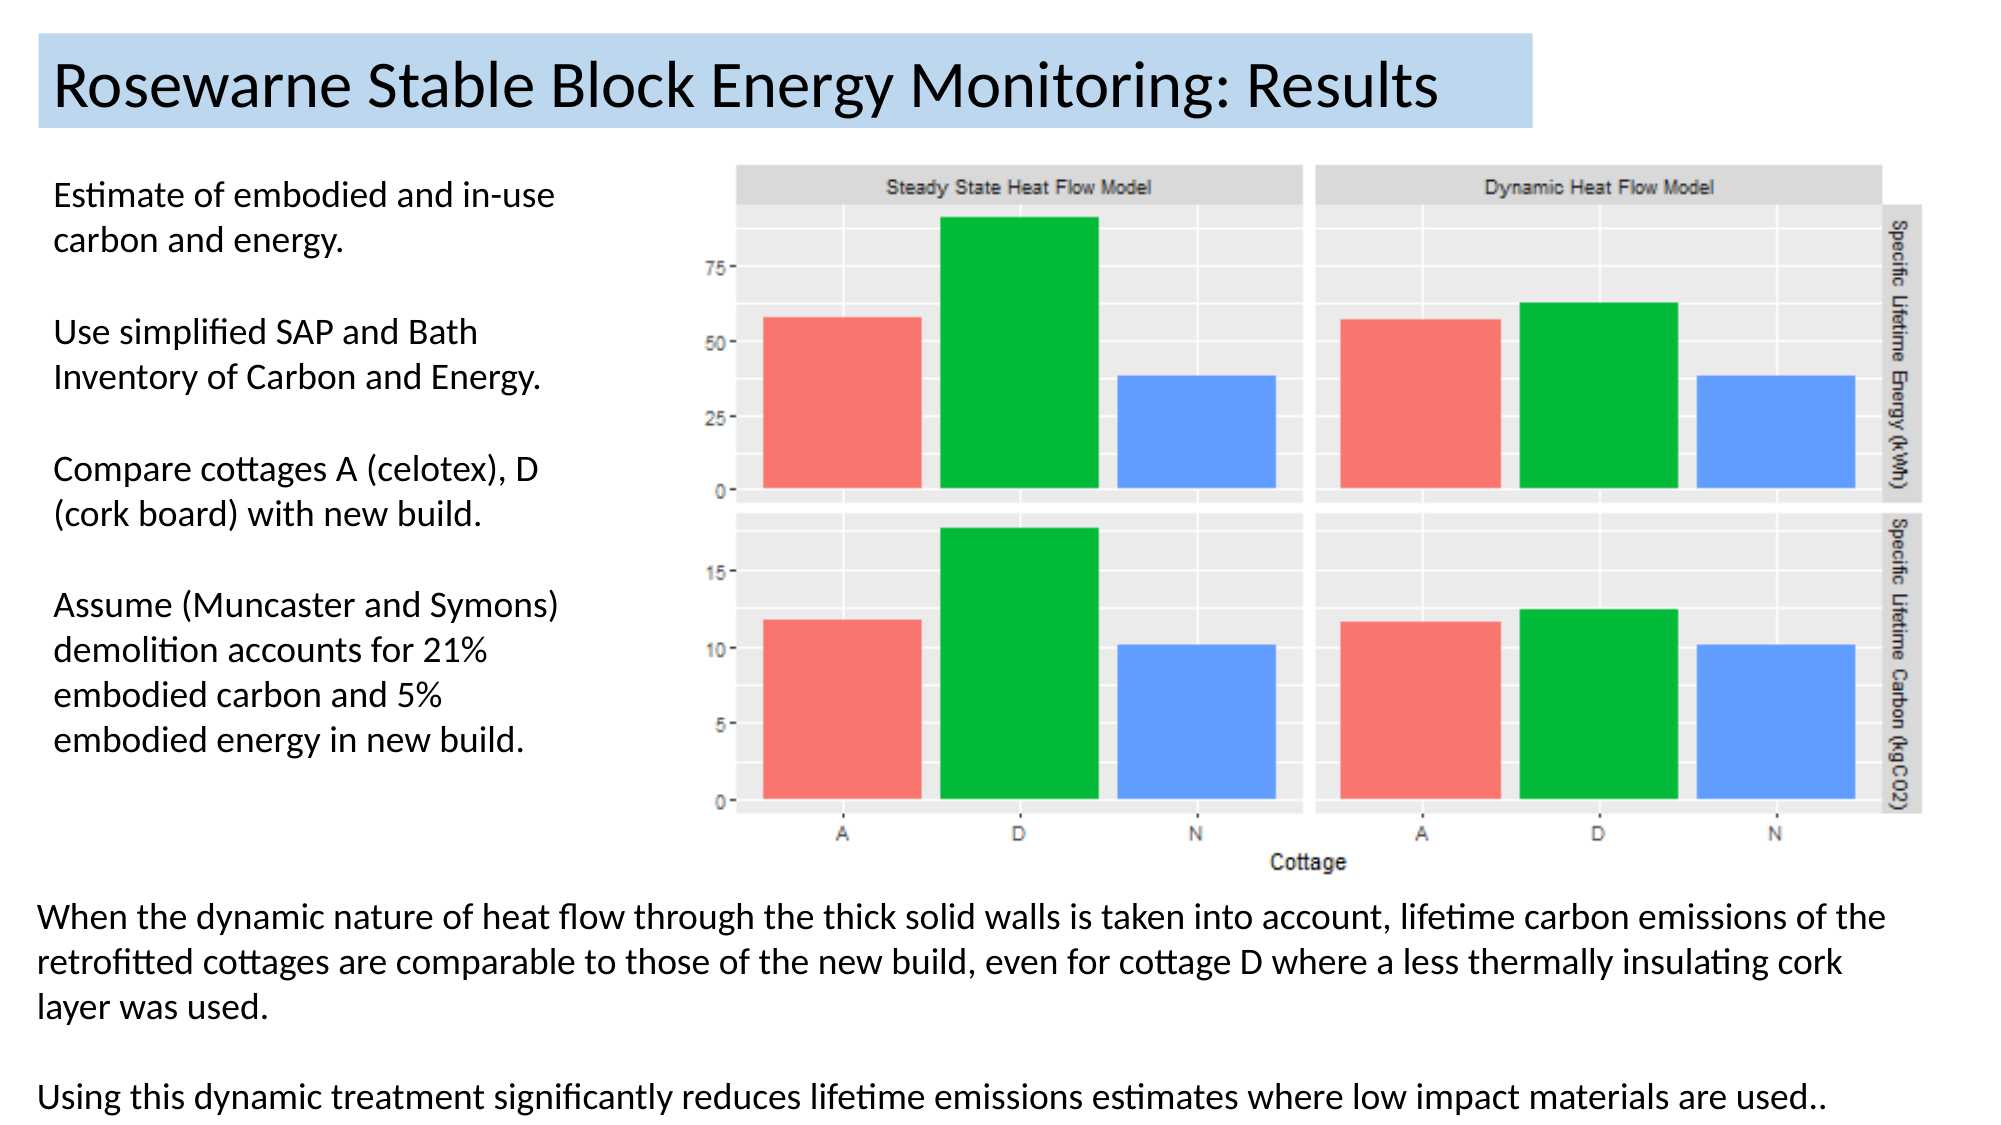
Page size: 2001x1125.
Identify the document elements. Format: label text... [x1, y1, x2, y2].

text_box Rosewarne Stable Block Energy Monitoring: Results [38, 33, 1533, 128]
text_box Estimate of embodied and in-use carbon and energy. [38, 162, 606, 268]
text_box Use simplified SAP and Bath Inventory of Carbon and Energy. [38, 299, 606, 405]
text_box Assume (Muncaster and Symons) demolition accounts for 21% embodied carbon and 5% embodied energy in new build. [38, 572, 606, 768]
picture [695, 155, 1935, 885]
text_box Compare cottages A (celotex), D (cork board) with new build. [38, 436, 606, 541]
text_box When the dynamic nature of heat flow through the thick solid walls is taken into account, lifetime carbon emissions of the retrofitted cottages are comparable to those of the new build, even for cottage D where a less thermally insulating cork layer was used. Using this dynamic treatment significantly reduces lifetime emissions estimates where low impact materials are used.. [22, 884, 1935, 1125]
